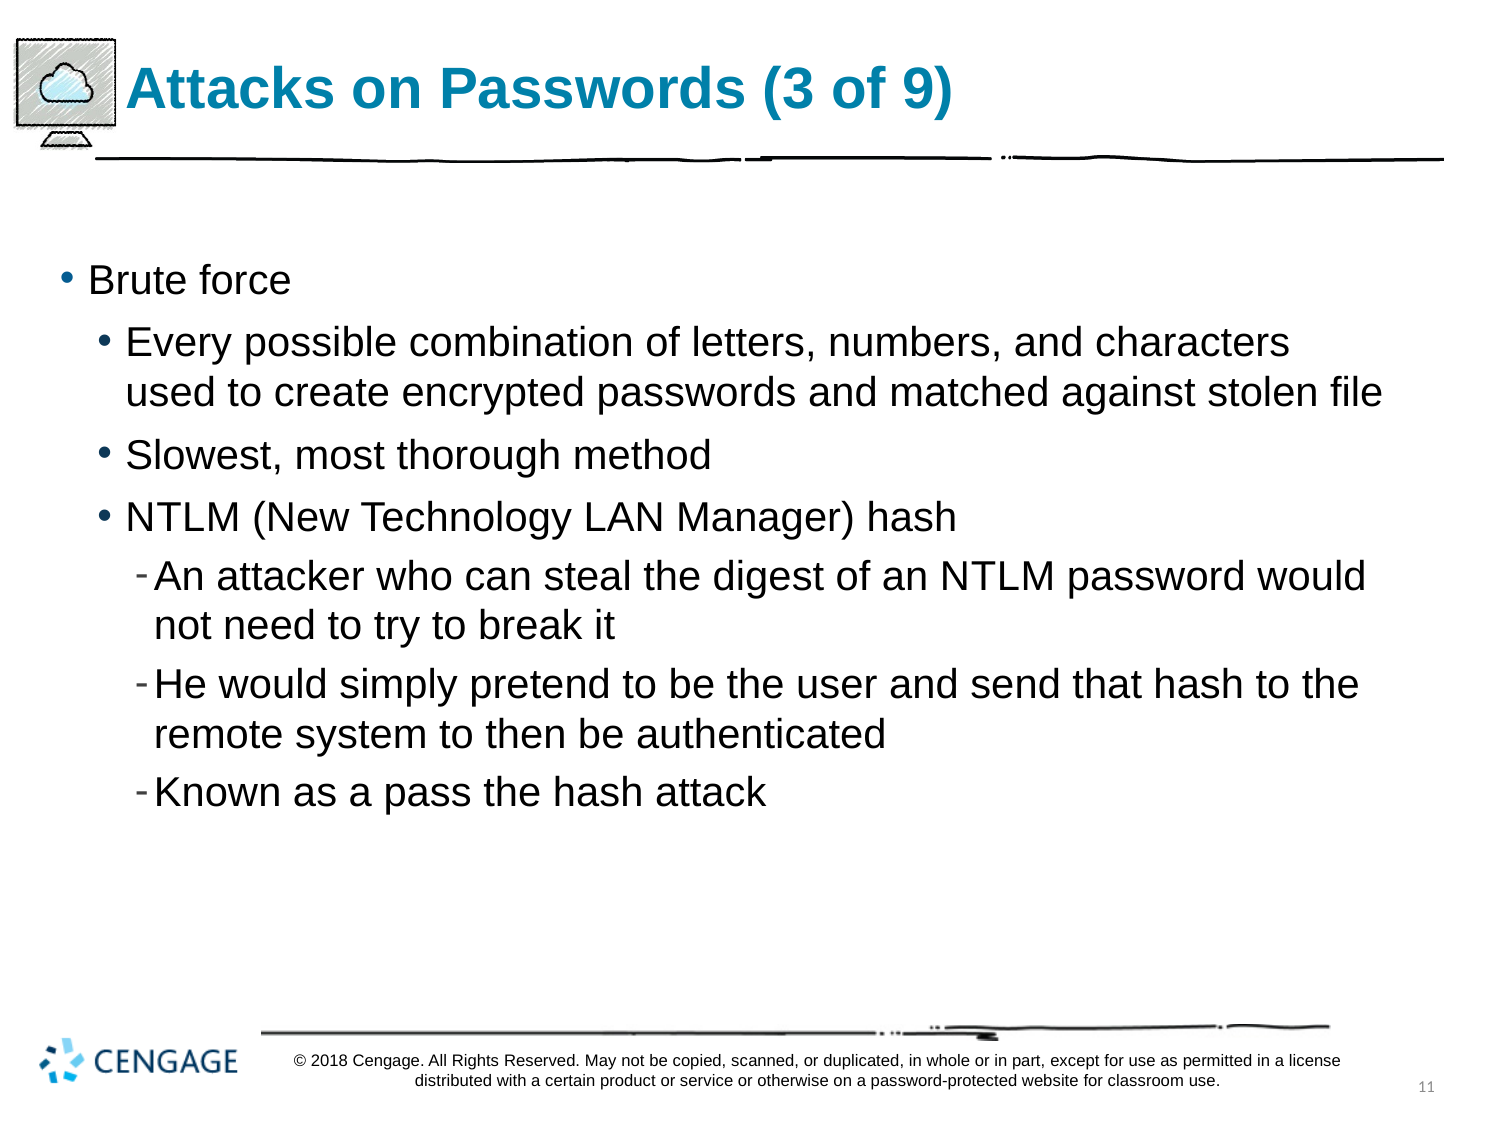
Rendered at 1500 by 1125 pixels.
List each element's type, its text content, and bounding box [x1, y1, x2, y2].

picture [261, 1024, 1331, 1041]
picture [19, 1024, 250, 1096]
picture [95, 155, 1444, 163]
title Attacks on Passwords (3 of 9) [125, 60, 1442, 121]
footer © 2018 Cengage. All Rights Reserved. May not be copied, scanned, or duplicated, in whole or in part, except for use as permitted in a license distributed with a certain product or service or otherwise on a password-protected website for classroom use. [262, 1050, 1375, 1091]
picture [13, 36, 117, 151]
list Brute force Every possible combination of letters, numbers, and characters used to create encrypted passwords and matched against stolen file Slowest, most thorough method N T L M (New Technology LAN Manager) hash An attacker who can steal the digest of an N T L M password would not need to try to break it He would simply pretend to be the user and send that hash to the remote system to then be authenticated Known as a pass the hash attack [59, 252, 1388, 826]
